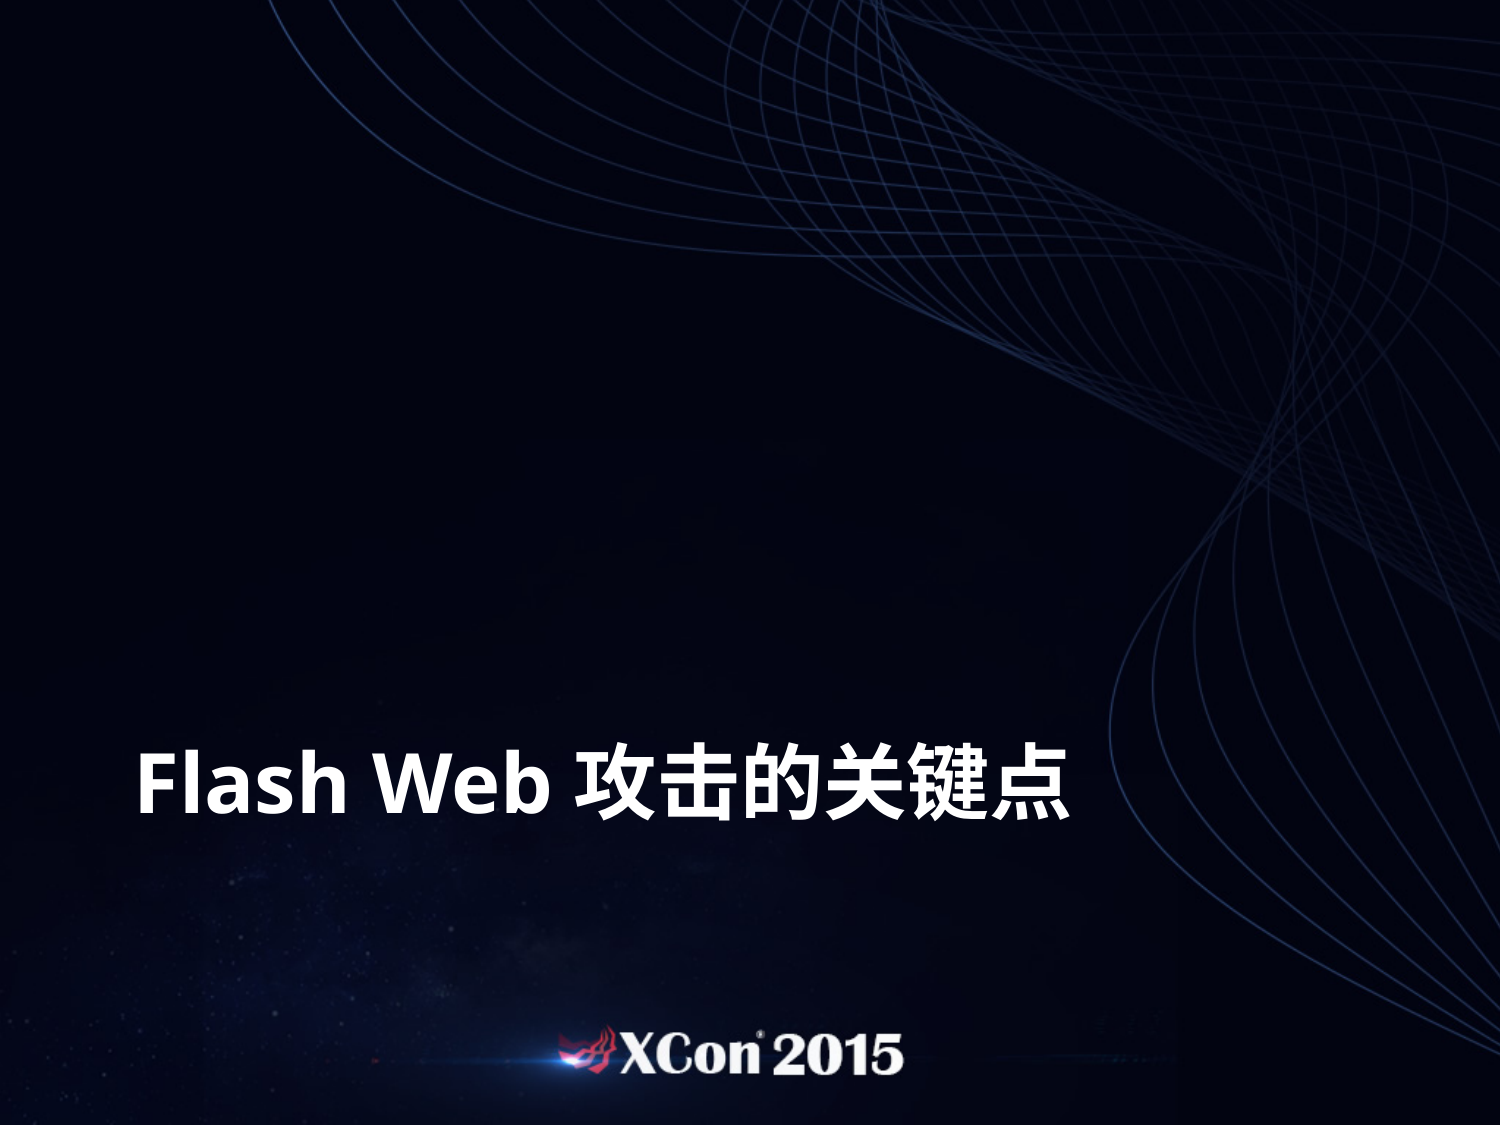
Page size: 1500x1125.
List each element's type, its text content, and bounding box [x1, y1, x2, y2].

title Flash Web攻击的关键点 [118, 722, 1394, 947]
picture [0, 0, 1500, 1125]
